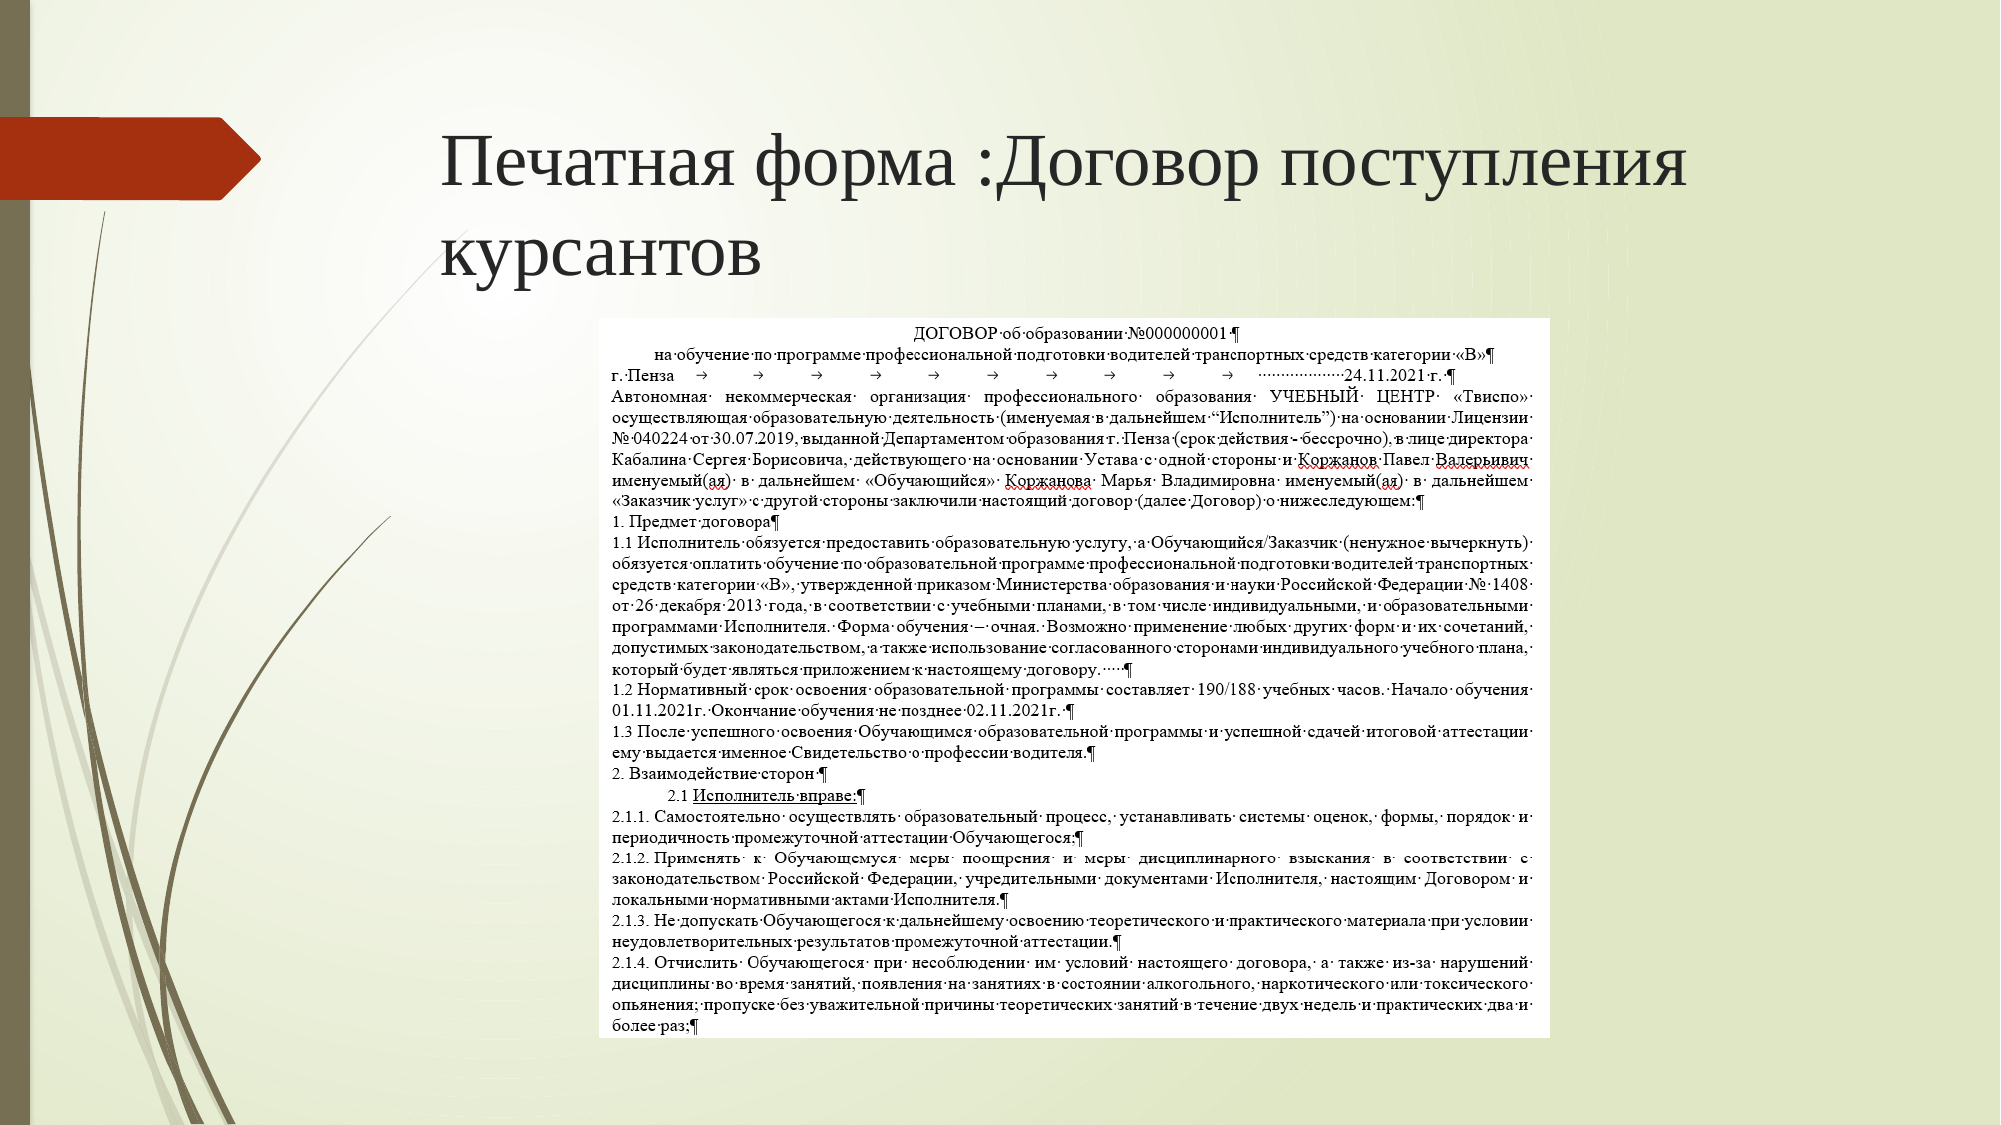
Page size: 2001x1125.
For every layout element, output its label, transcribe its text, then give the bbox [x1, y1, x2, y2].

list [599, 318, 1550, 1038]
title Печатная форма :Договор поступления курсантов [425, 102, 1888, 313]
